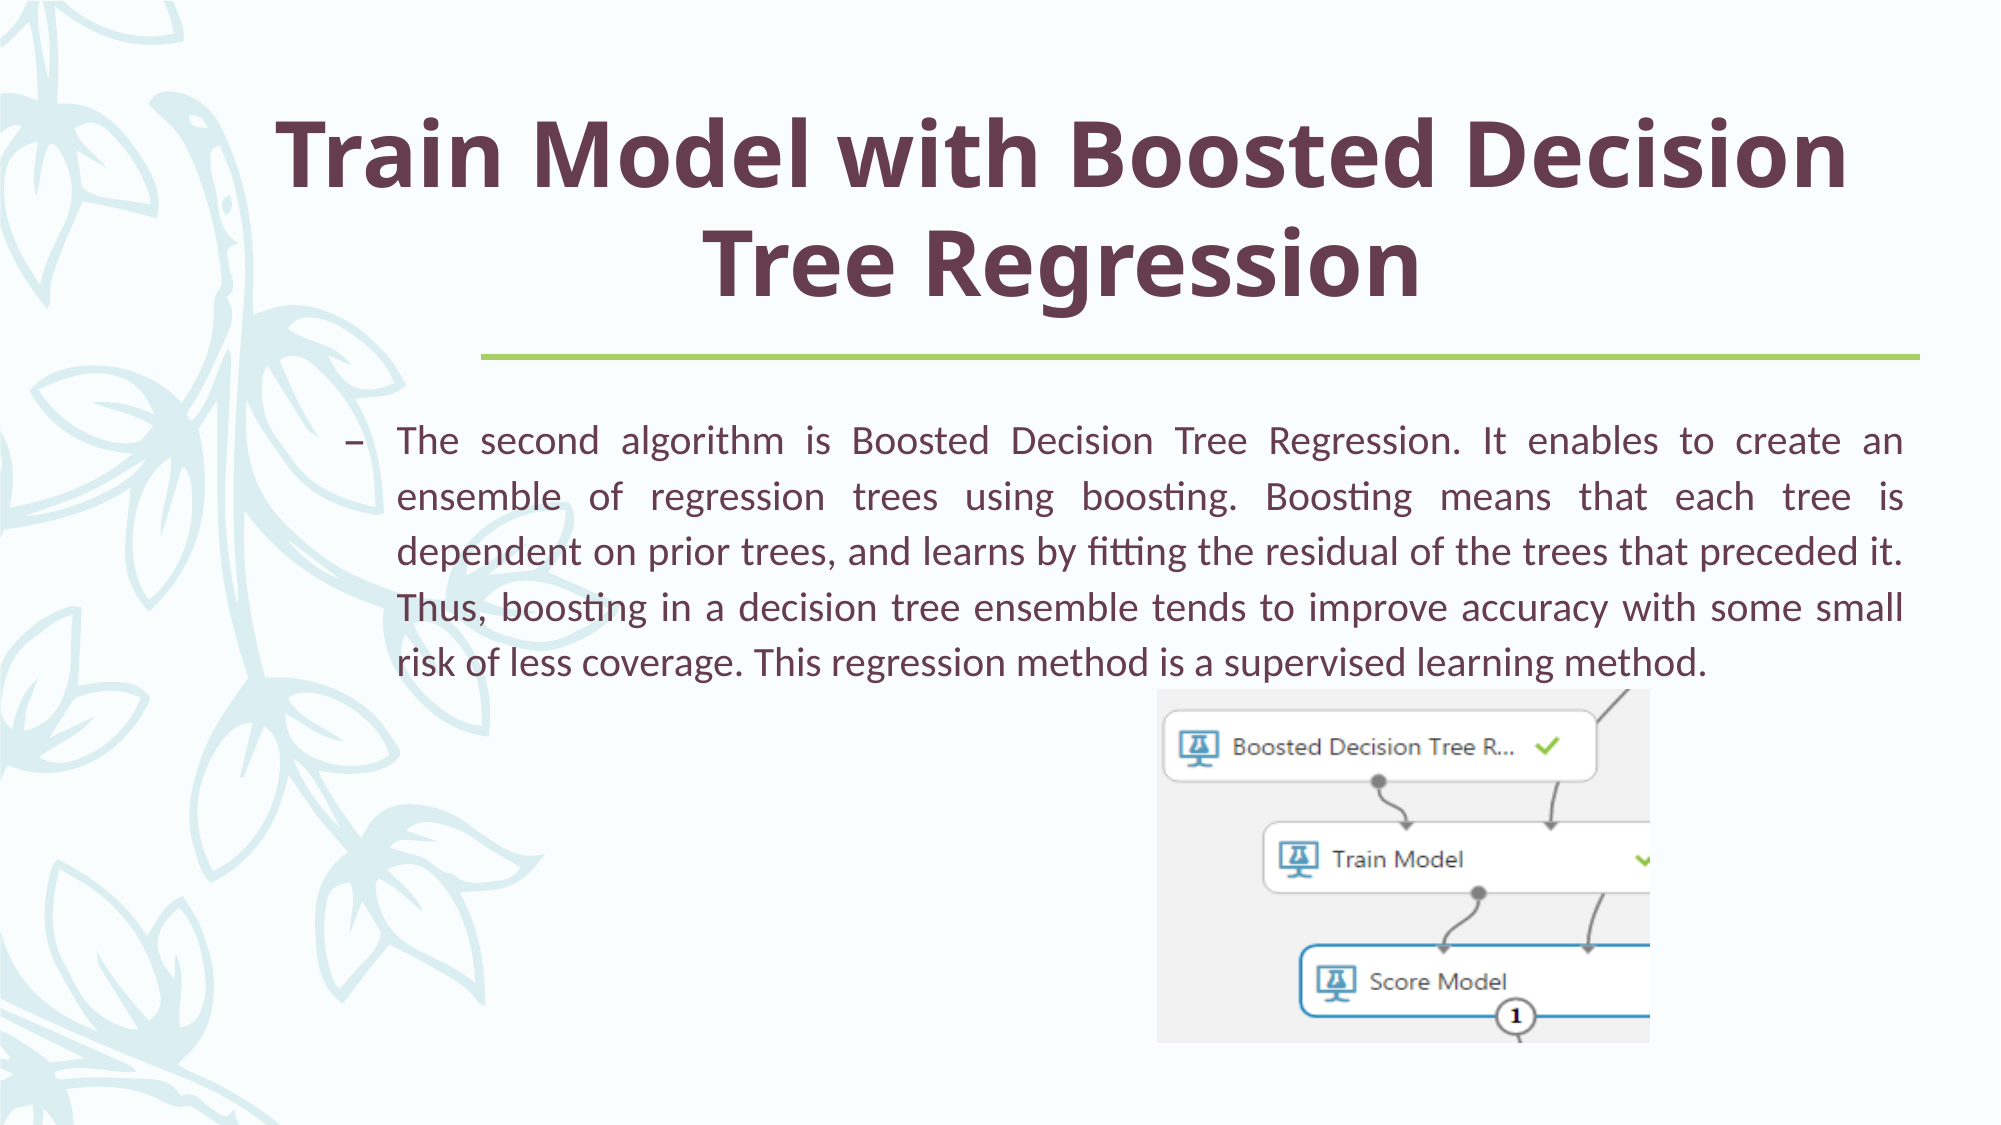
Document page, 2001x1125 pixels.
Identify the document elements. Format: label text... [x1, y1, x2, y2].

title Train Model with Boosted Decision Tree Regression [205, 93, 1920, 350]
picture [1157, 689, 1651, 1043]
list The second algorithm is Boosted Decision Tree Regression. It enables to create an ensemble of regression trees using boosting. Boosting means that each tree is dependent on prior trees, and learns by fitting the residual of the trees that preceded it. Thus, boosting in a decision tree ensemble tends to improve accuracy with some small risk of less coverage. This regression method is a supervised learning method. [329, 399, 1920, 999]
